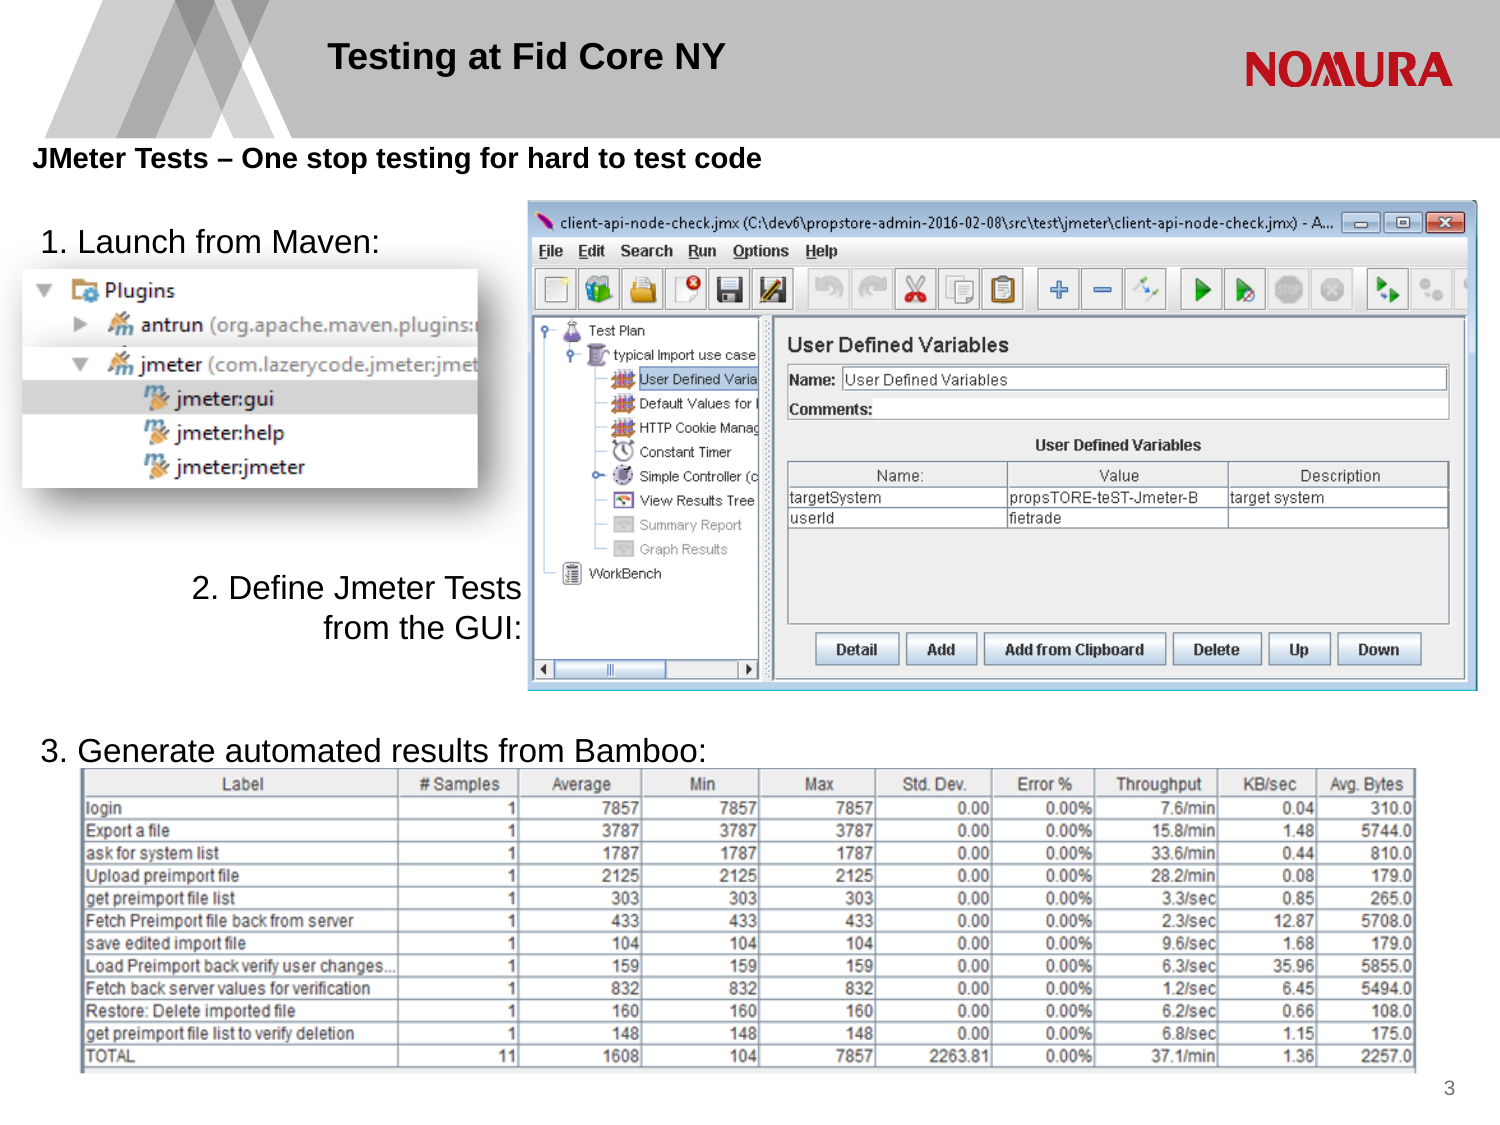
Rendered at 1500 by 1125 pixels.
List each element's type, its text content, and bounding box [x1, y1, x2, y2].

text_box Testing at Fid Core NY [312, 24, 1063, 130]
list 1. Launch from Maven: 3. Generate automated results from Bamboo: [40, 699, 1460, 986]
picture [78, 768, 1422, 1076]
footer 2 [1337, 1070, 1459, 1108]
list JMeter Tests – One stop testing for hard to test code [32, 134, 1460, 198]
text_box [22, 199, 1478, 691]
